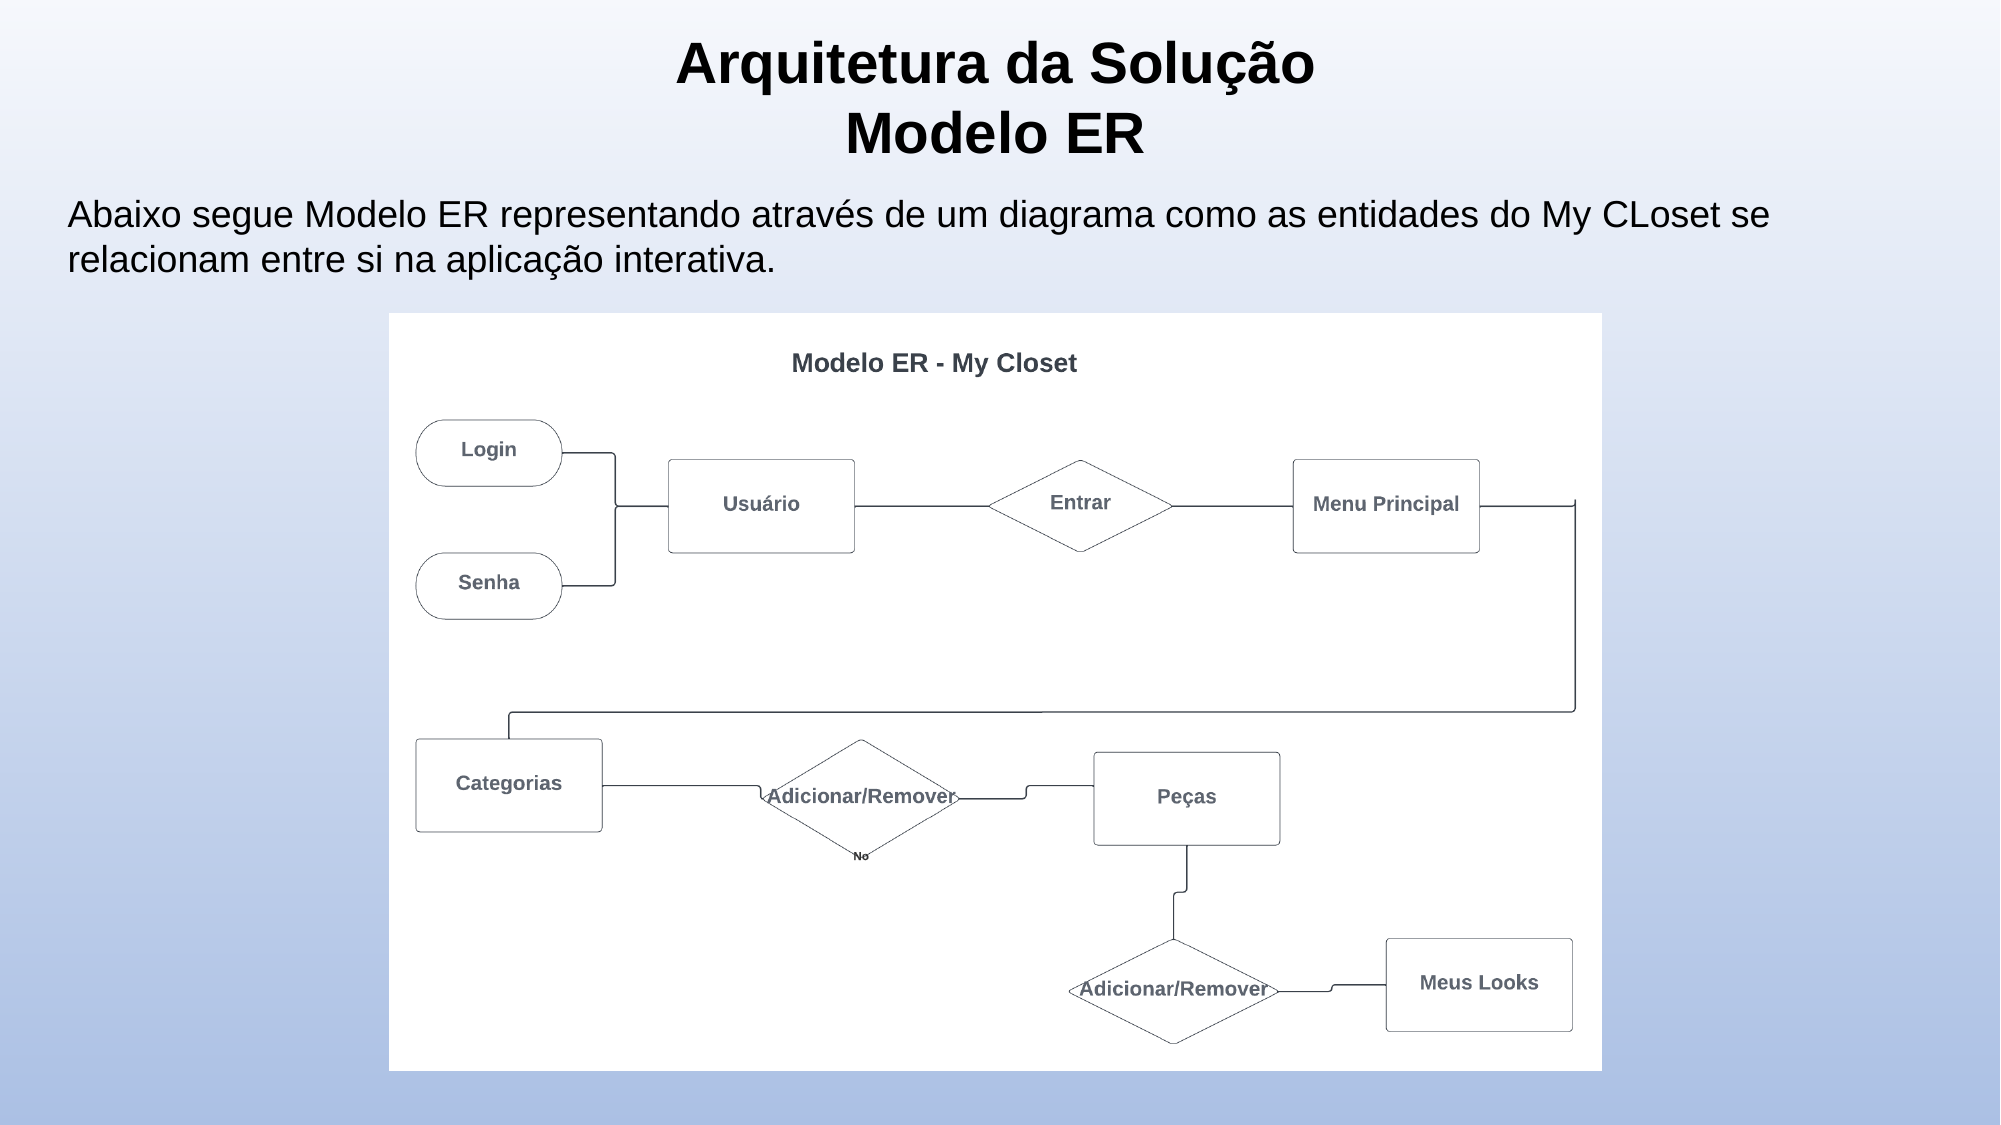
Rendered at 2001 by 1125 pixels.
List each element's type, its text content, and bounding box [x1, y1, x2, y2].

text_box Abaixo segue Modelo ER representando através de um diagrama como as entidades do My CLoset se relacionam entre si na aplicação interativa. [52, 182, 1939, 288]
text_box Arquitetura da Solução Modelo ER [660, 18, 1332, 173]
picture [389, 313, 1602, 1071]
